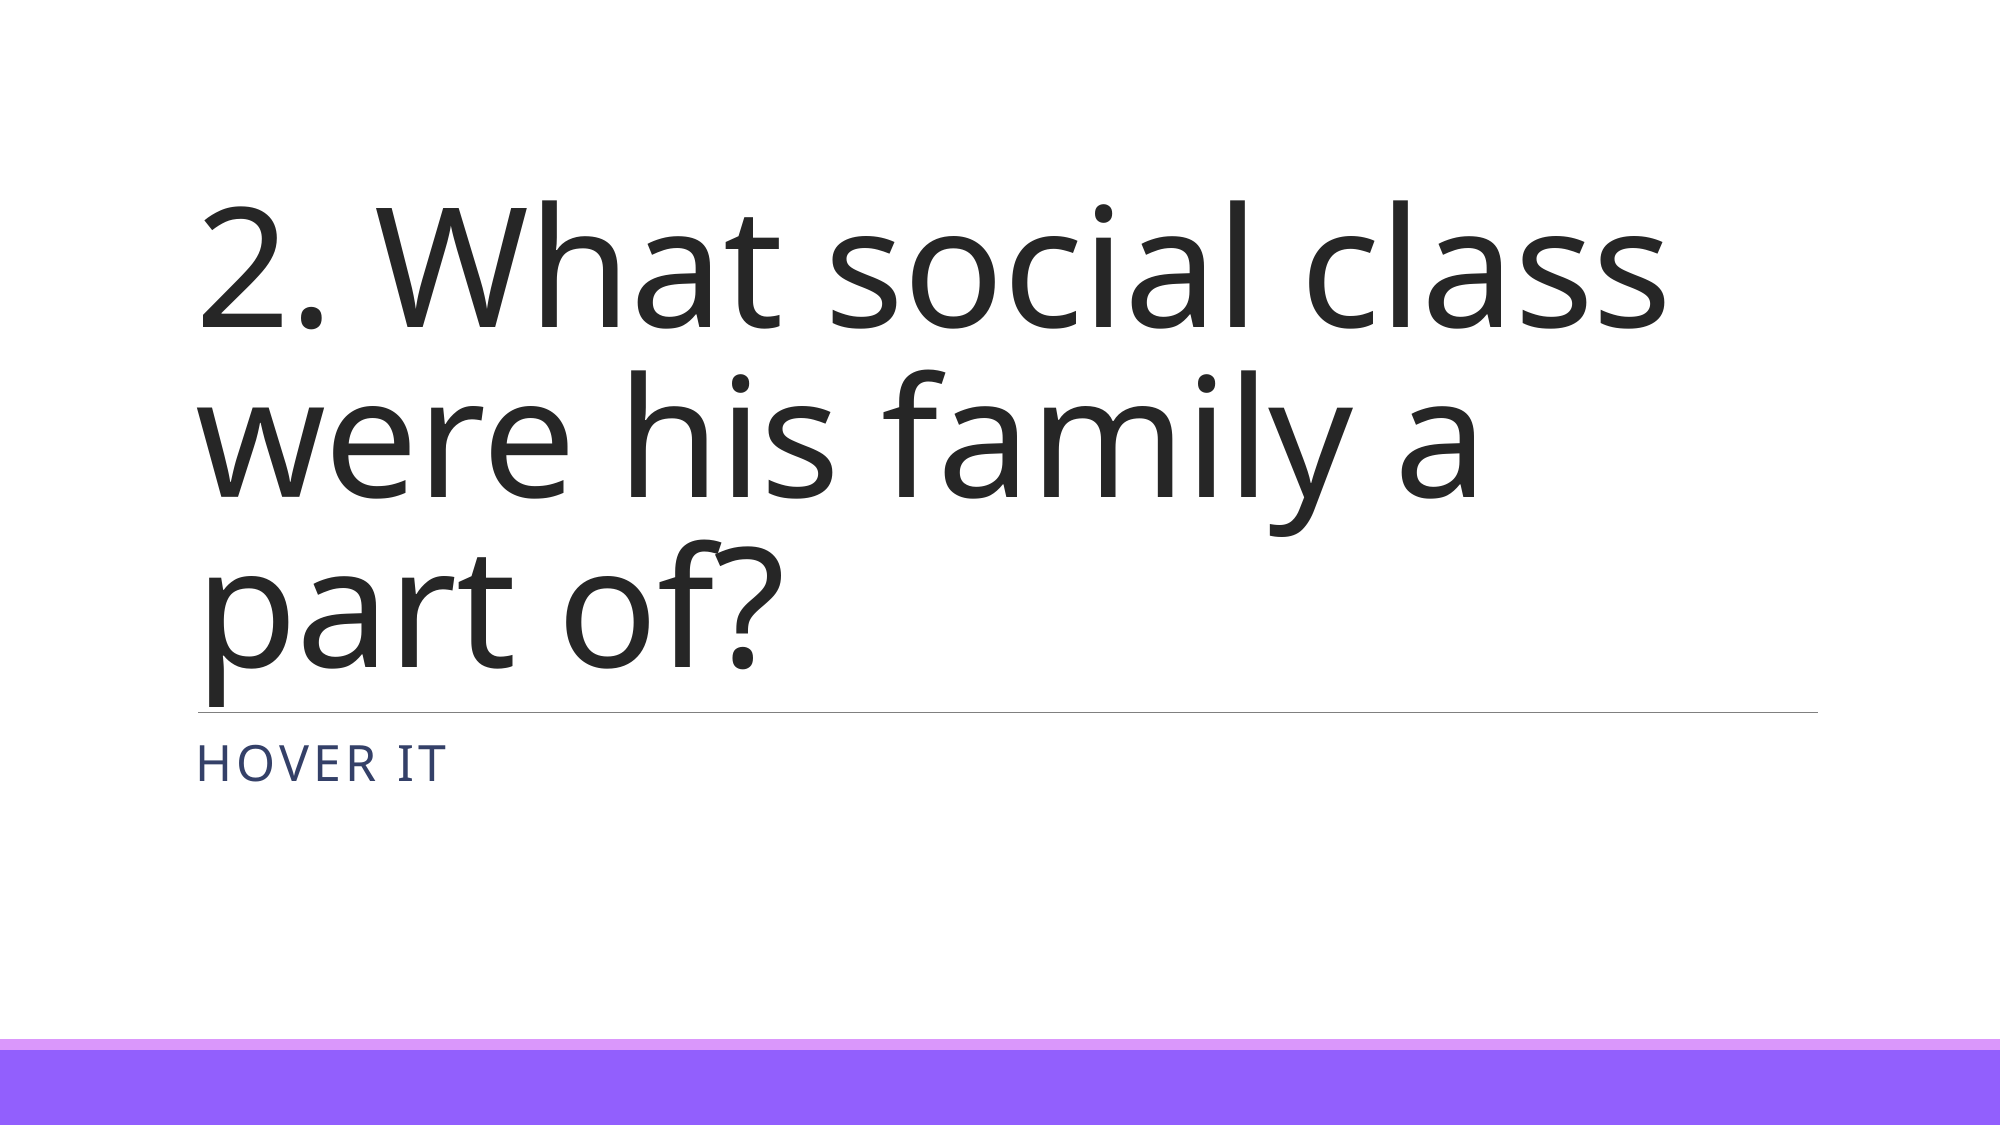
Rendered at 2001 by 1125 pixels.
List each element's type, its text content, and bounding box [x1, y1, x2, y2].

title 2. What social class were his family a part of? [180, 124, 1830, 710]
subtitle HOVER IT [180, 730, 1831, 919]
